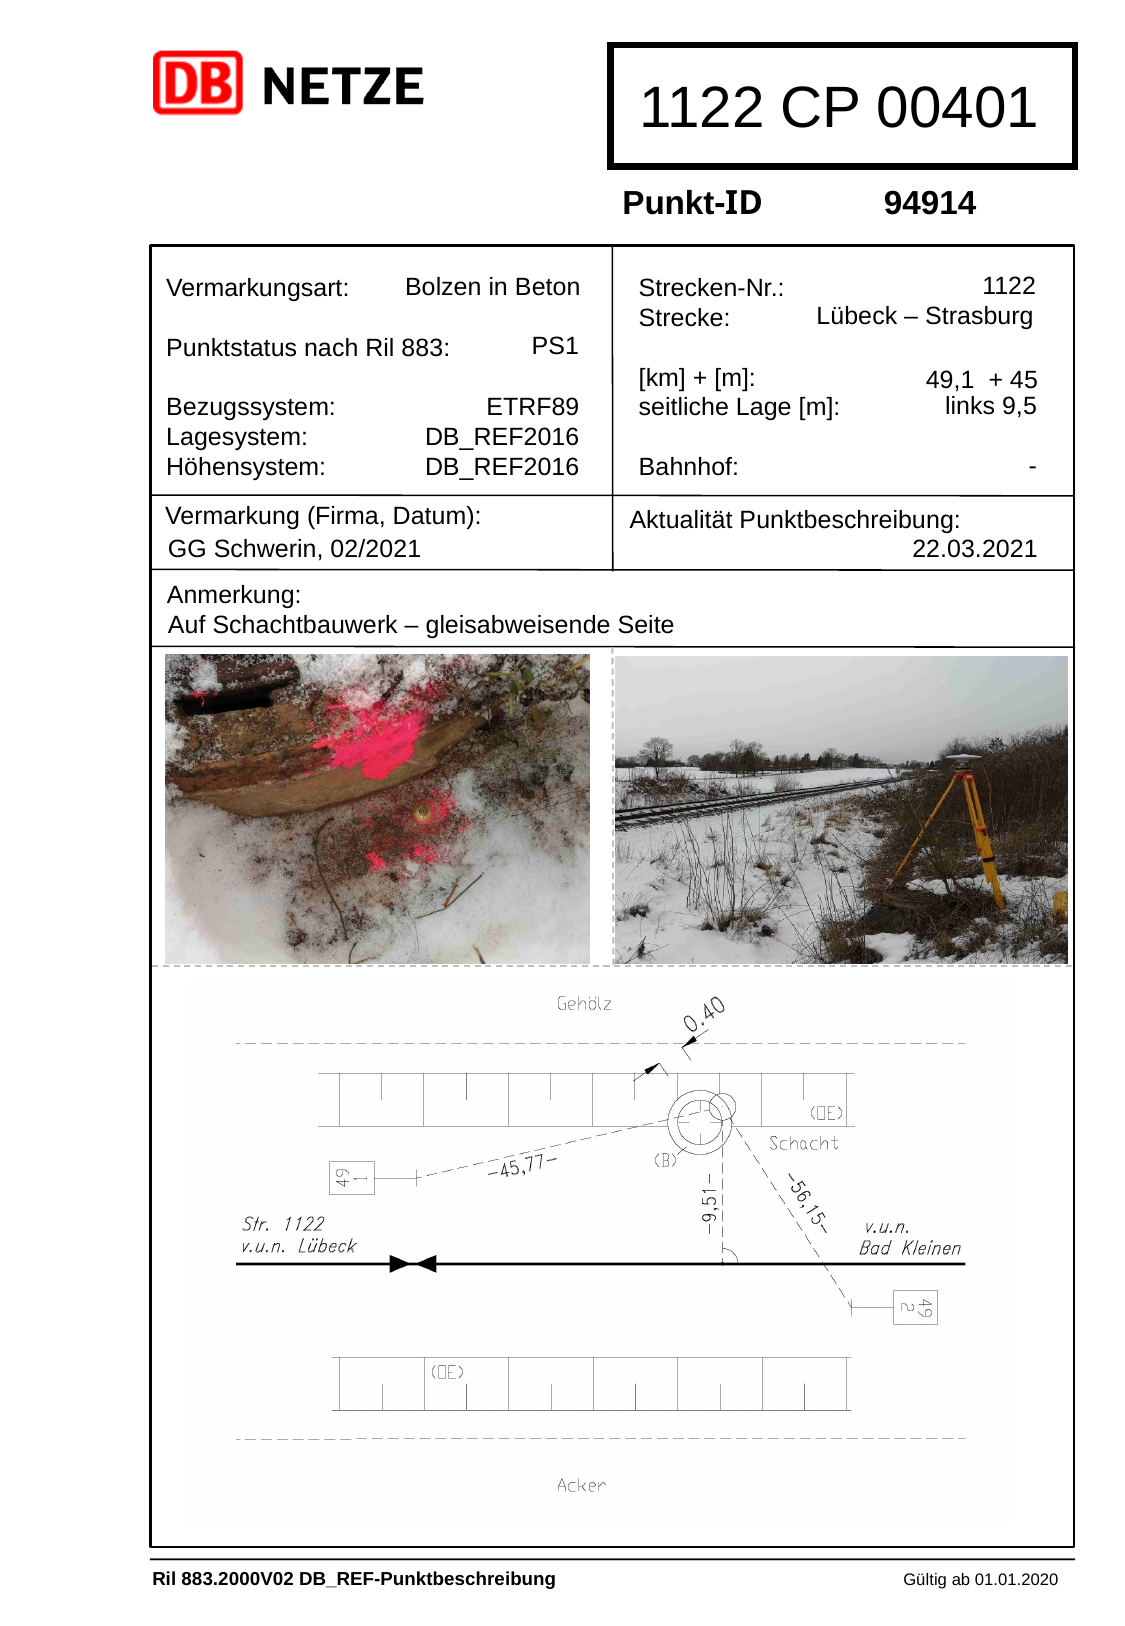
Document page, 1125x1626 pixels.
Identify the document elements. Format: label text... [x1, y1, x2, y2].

text_box 22.03.2021 [897, 525, 1053, 570]
picture [165, 654, 591, 964]
text_box 1122 CP 00401 [591, 62, 1088, 147]
text_box 1122 [967, 262, 1051, 308]
picture [615, 656, 1068, 964]
text_box GG Schwerin, 02/2021 [153, 525, 437, 570]
text_box - [1013, 441, 1052, 487]
text_box Bolzen in Beton [389, 263, 596, 309]
text_box links 9,5 [930, 381, 1052, 427]
text_box 49,1 + 45 [910, 355, 1053, 401]
text_box 94914 [786, 173, 1074, 229]
text_box PS1 [516, 322, 594, 368]
picture [186, 981, 1015, 1526]
picture [150, 46, 427, 118]
text_box Lübeck – Strasburg [801, 292, 1049, 338]
text_box Auf Schachtbauwerk – gleisabweisende Seite [153, 601, 691, 647]
